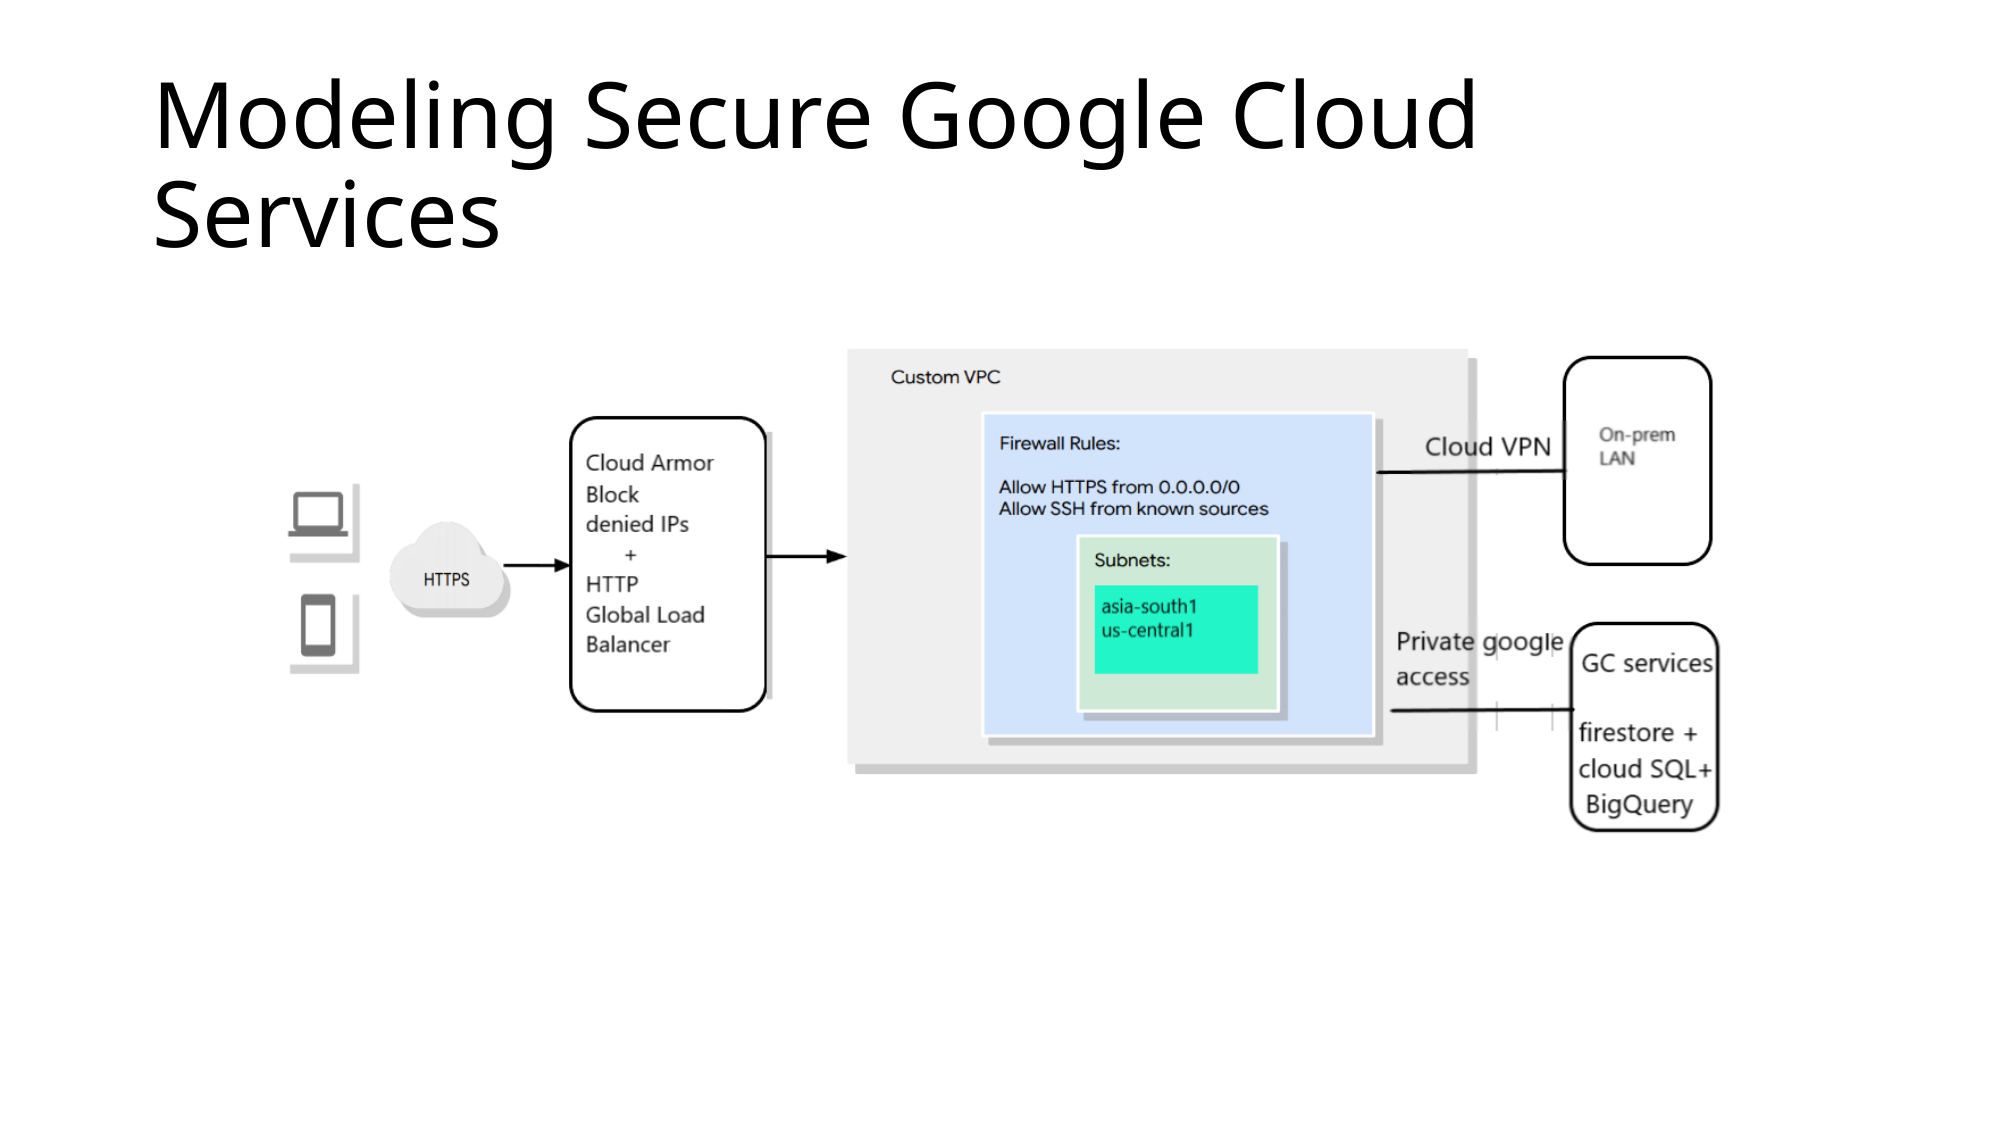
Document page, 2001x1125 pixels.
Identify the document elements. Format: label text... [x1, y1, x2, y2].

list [233, 299, 1766, 1014]
title Modeling Secure Google Cloud Services [137, 59, 1863, 278]
